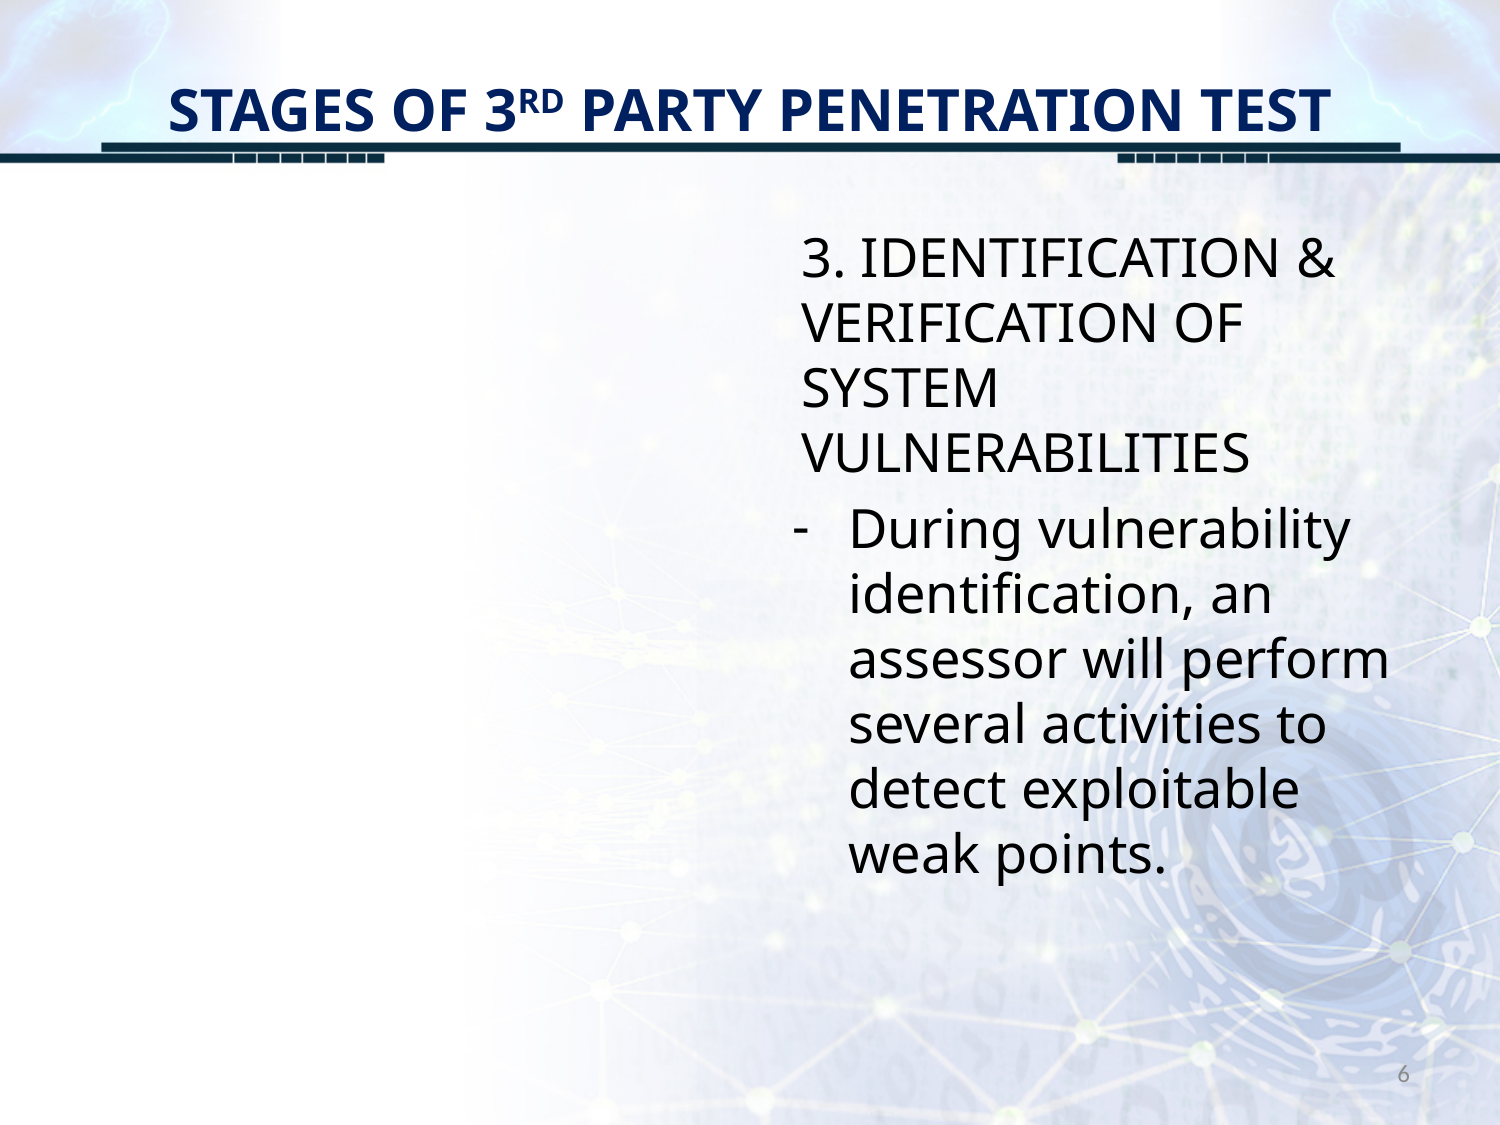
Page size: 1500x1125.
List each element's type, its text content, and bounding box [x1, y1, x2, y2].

list 3. IDENTIFICATION & VERIFICATION OF SYSTEM VULNERABILITIES During vulnerability identification, an assessor will perform several activities to detect exploitable weak points. [776, 216, 1432, 1034]
picture [0, 0, 1500, 1125]
slide_number 6 [1074, 1042, 1425, 1103]
title STAGES OF 3RD PARTY PENETRATION TEST [75, 34, 1425, 182]
